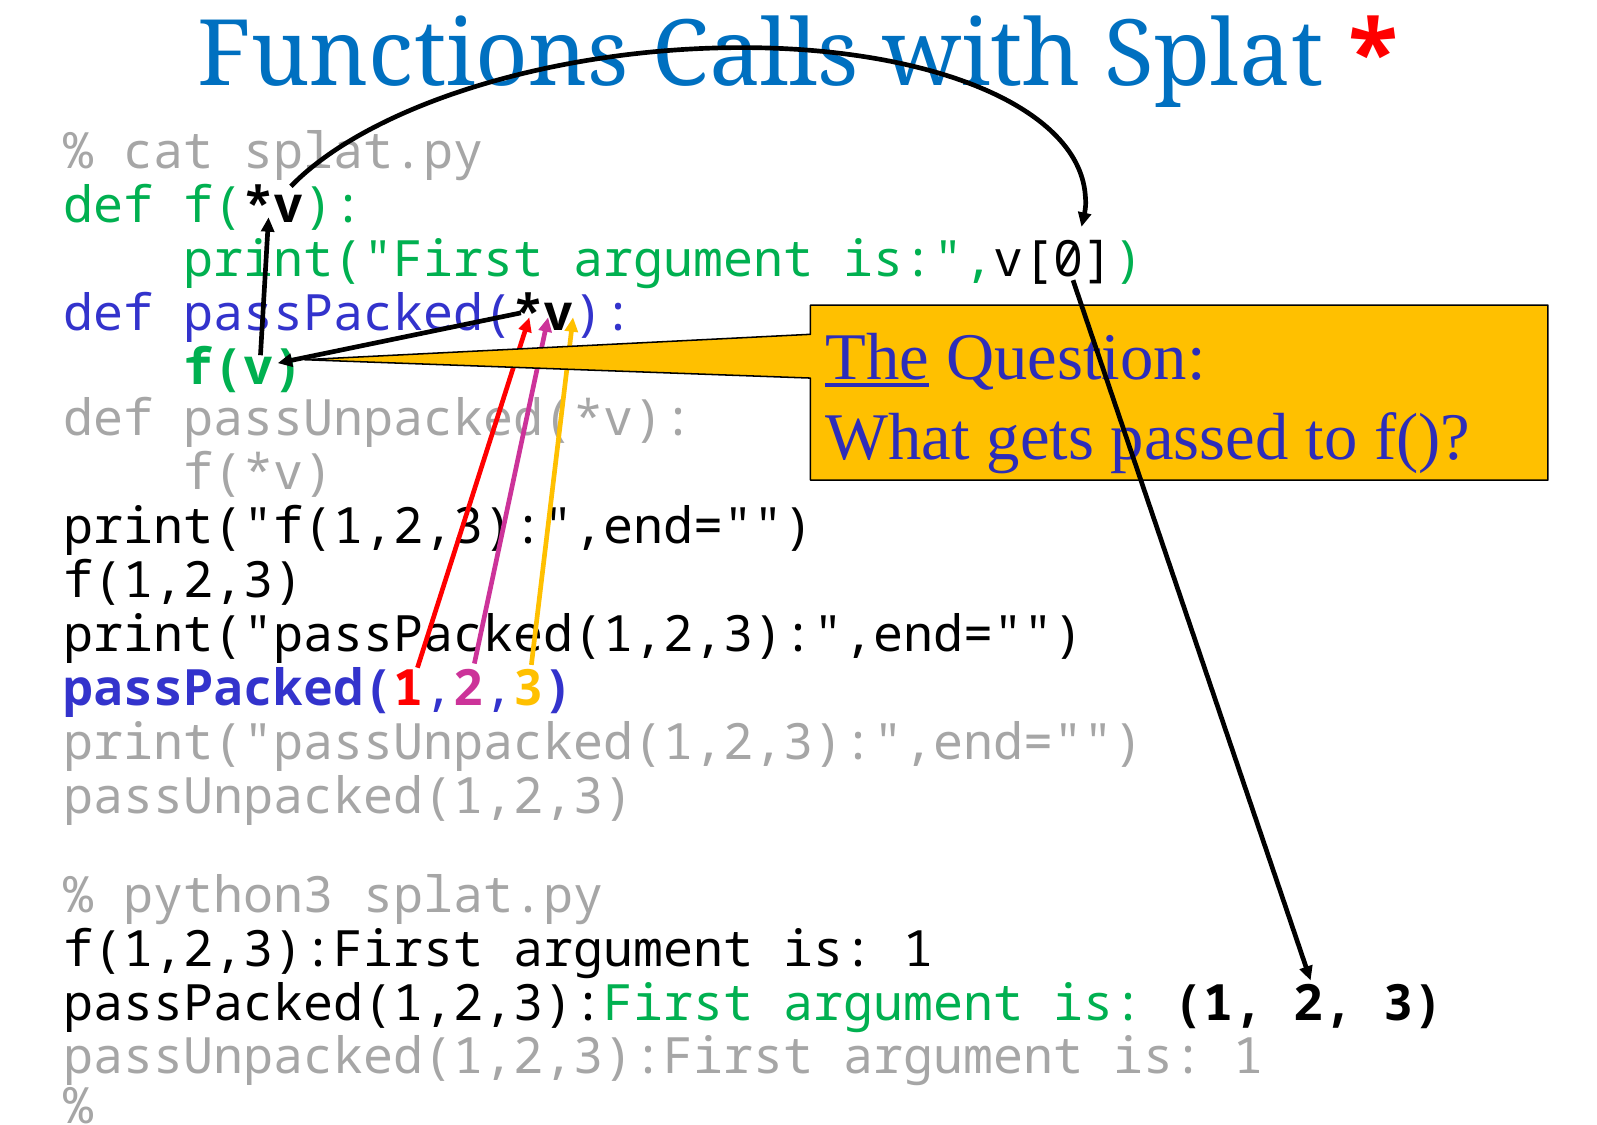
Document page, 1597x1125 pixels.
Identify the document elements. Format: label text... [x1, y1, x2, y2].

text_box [531, 317, 574, 666]
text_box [417, 373, 471, 668]
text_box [260, 217, 269, 356]
text_box The Question: What gets passed to f()? [1316, 305, 1548, 481]
text_box Functions Calls with Splat * [0, 0, 1597, 98]
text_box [474, 370, 525, 664]
text_box [290, 47, 1091, 234]
list % cat splat.py def f(*v): print("First argument is:",v[0]) def passPacked(*v): f(v) def passUnpacked(*v): f(*v) print("f(1,2,3):",end="") f(1,2,3) print("passPacked(1,2,3):",end="") passPacked(1,2,3) print("passUnpacked(1,2,3):",end="") passUnpacked(1,2,3) % python3 splat.py f(1,2,3):First argument is: 1 passPacked(1,2,3):First argument is: (1, 2, 3) passUnpacked(1,2,3):First argument is: 1 % [48, 117, 1549, 1125]
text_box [1072, 279, 1311, 981]
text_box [277, 312, 522, 364]
text_box The Question: What gets passed to f()? [578, 305, 1067, 481]
